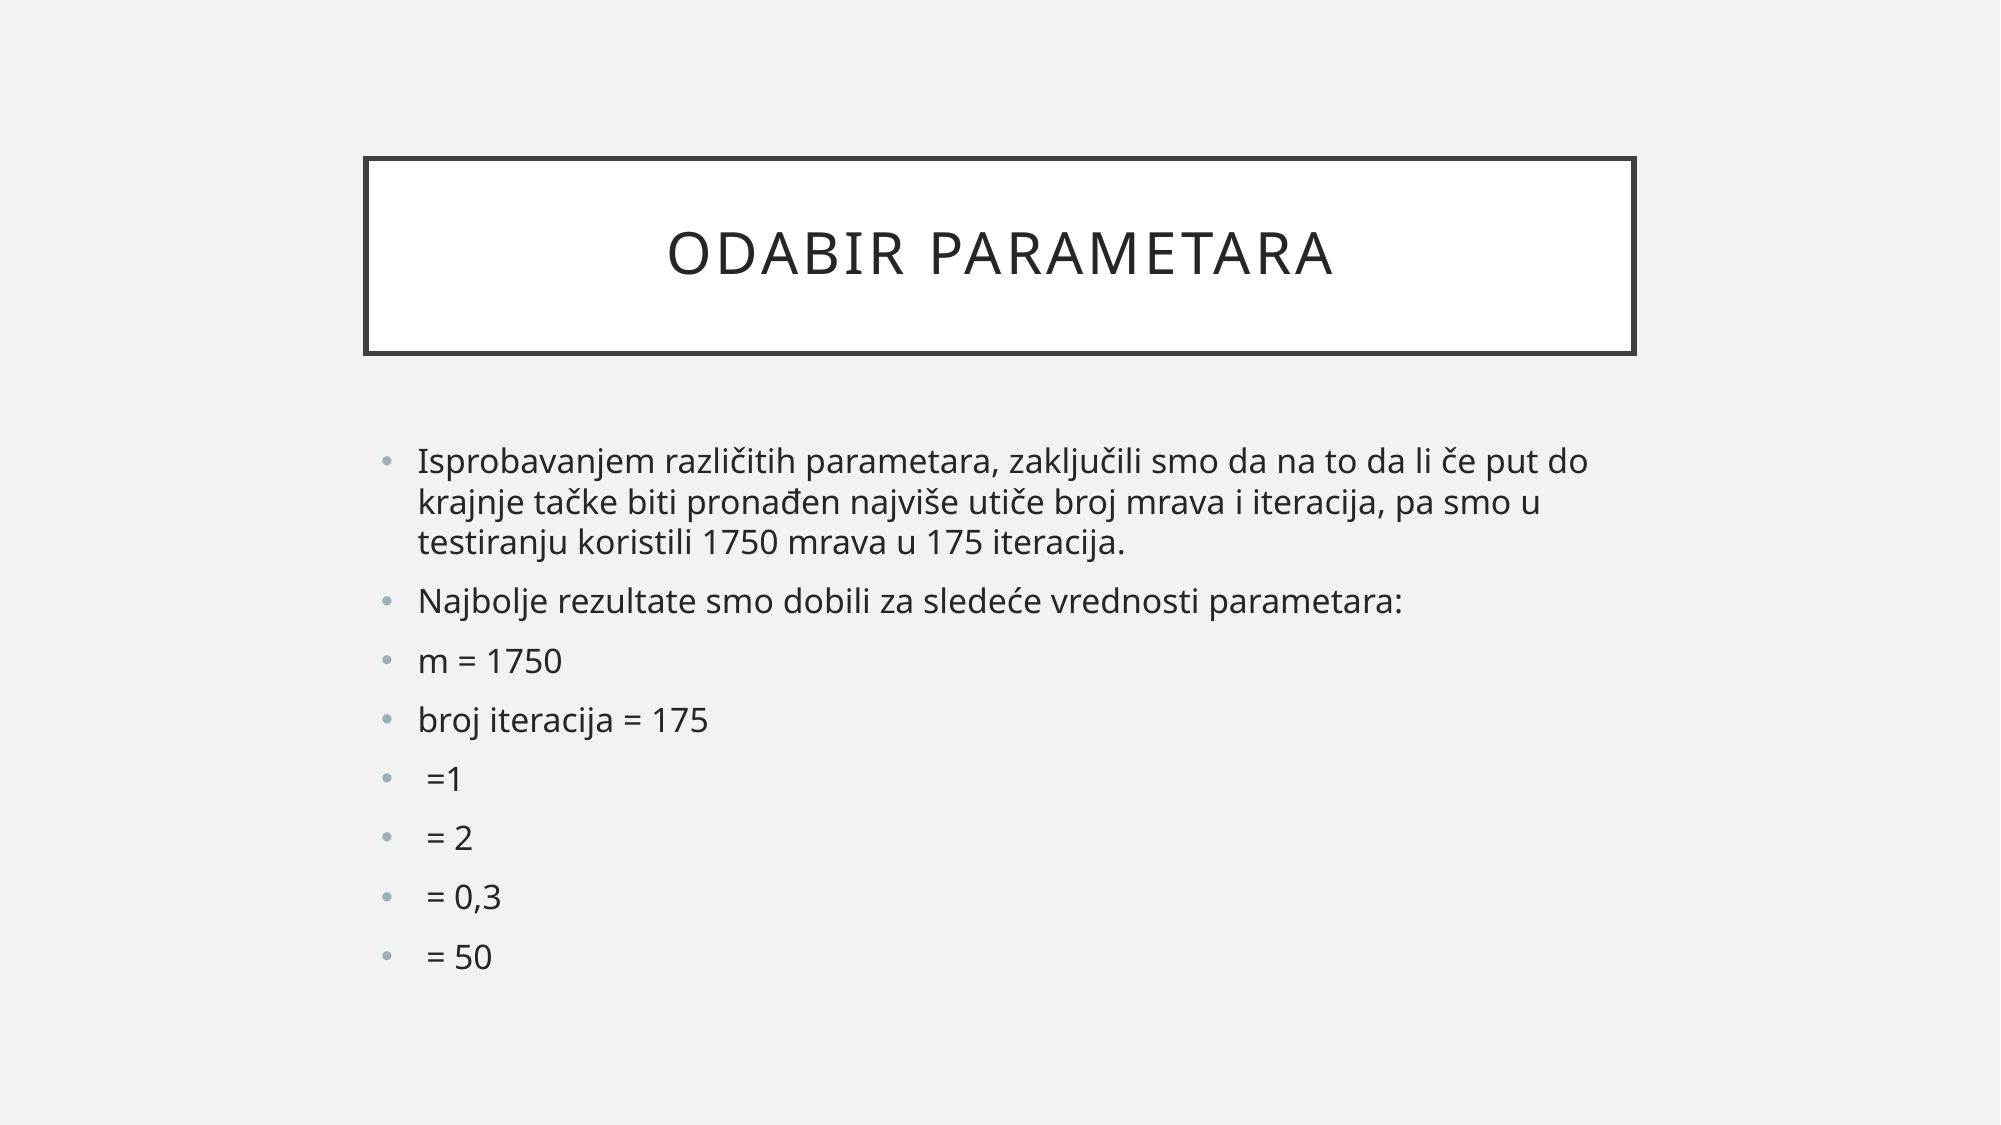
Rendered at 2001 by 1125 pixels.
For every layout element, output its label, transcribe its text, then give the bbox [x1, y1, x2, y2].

title Odabir parametara [363, 156, 1637, 356]
